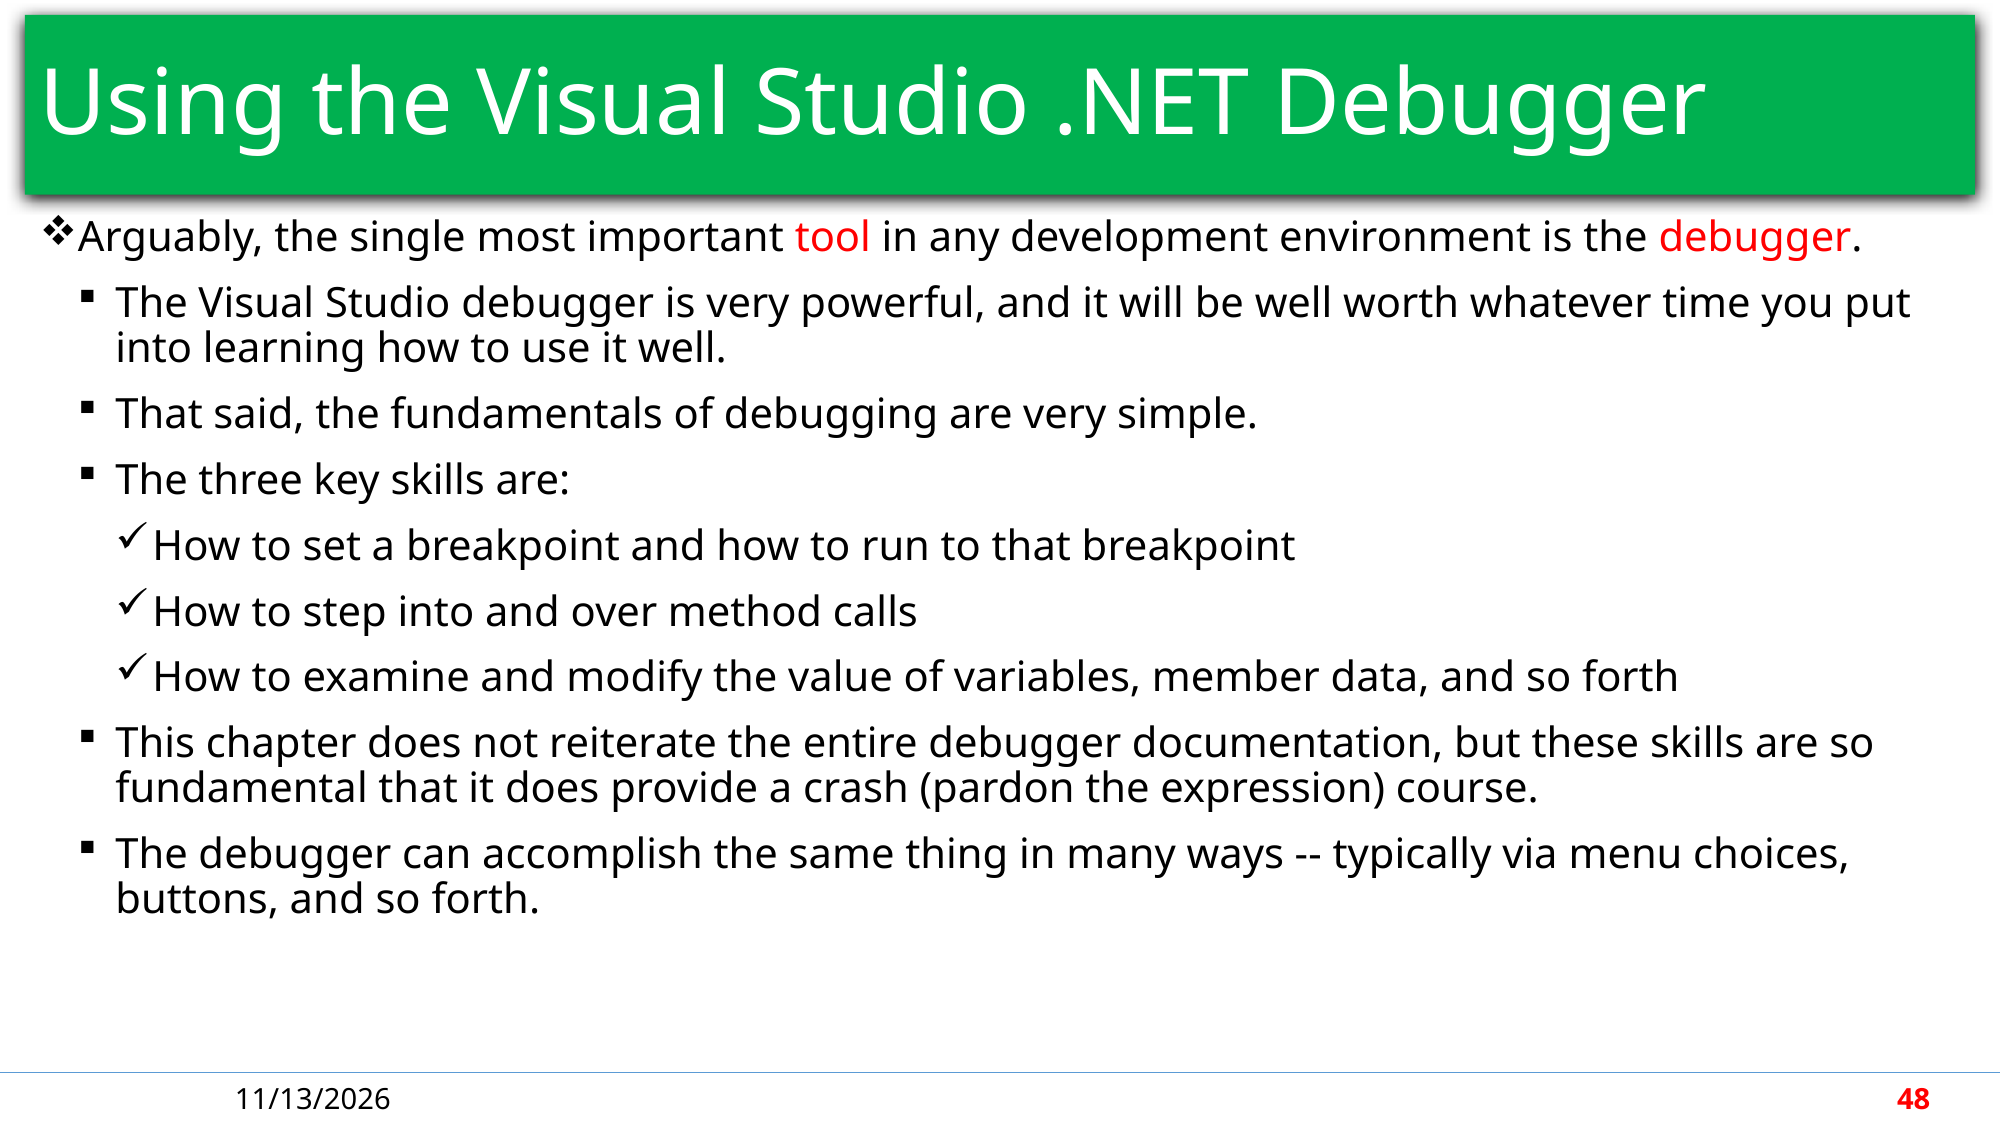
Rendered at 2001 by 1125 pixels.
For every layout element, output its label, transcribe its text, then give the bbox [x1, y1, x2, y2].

title Using the Visual Studio .NET Debugger [24, 14, 1975, 195]
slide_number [220, 1072, 671, 1115]
slide_number 48 [1495, 1072, 1946, 1115]
list Arguably, the single most important tool in any development environment is the debugger. The Visual Studio debugger is very powerful, and it will be well worth whatever time you put into learning how to use it well. That said, the fundamentals of debugging are very simple. The three key skills are: How to set a breakpoint and how to run to that breakpoint How to step into and over method calls How to examine and modify the value of variables, member data, and so forth This chapter does not reiterate the entire debugger documentation, but these skills are so fundamental that it does provide a crash (pardon the expression) course. The debugger can accomplish the same thing in many ways -- typically via menu choices, buttons, and so forth. [24, 208, 1975, 1063]
